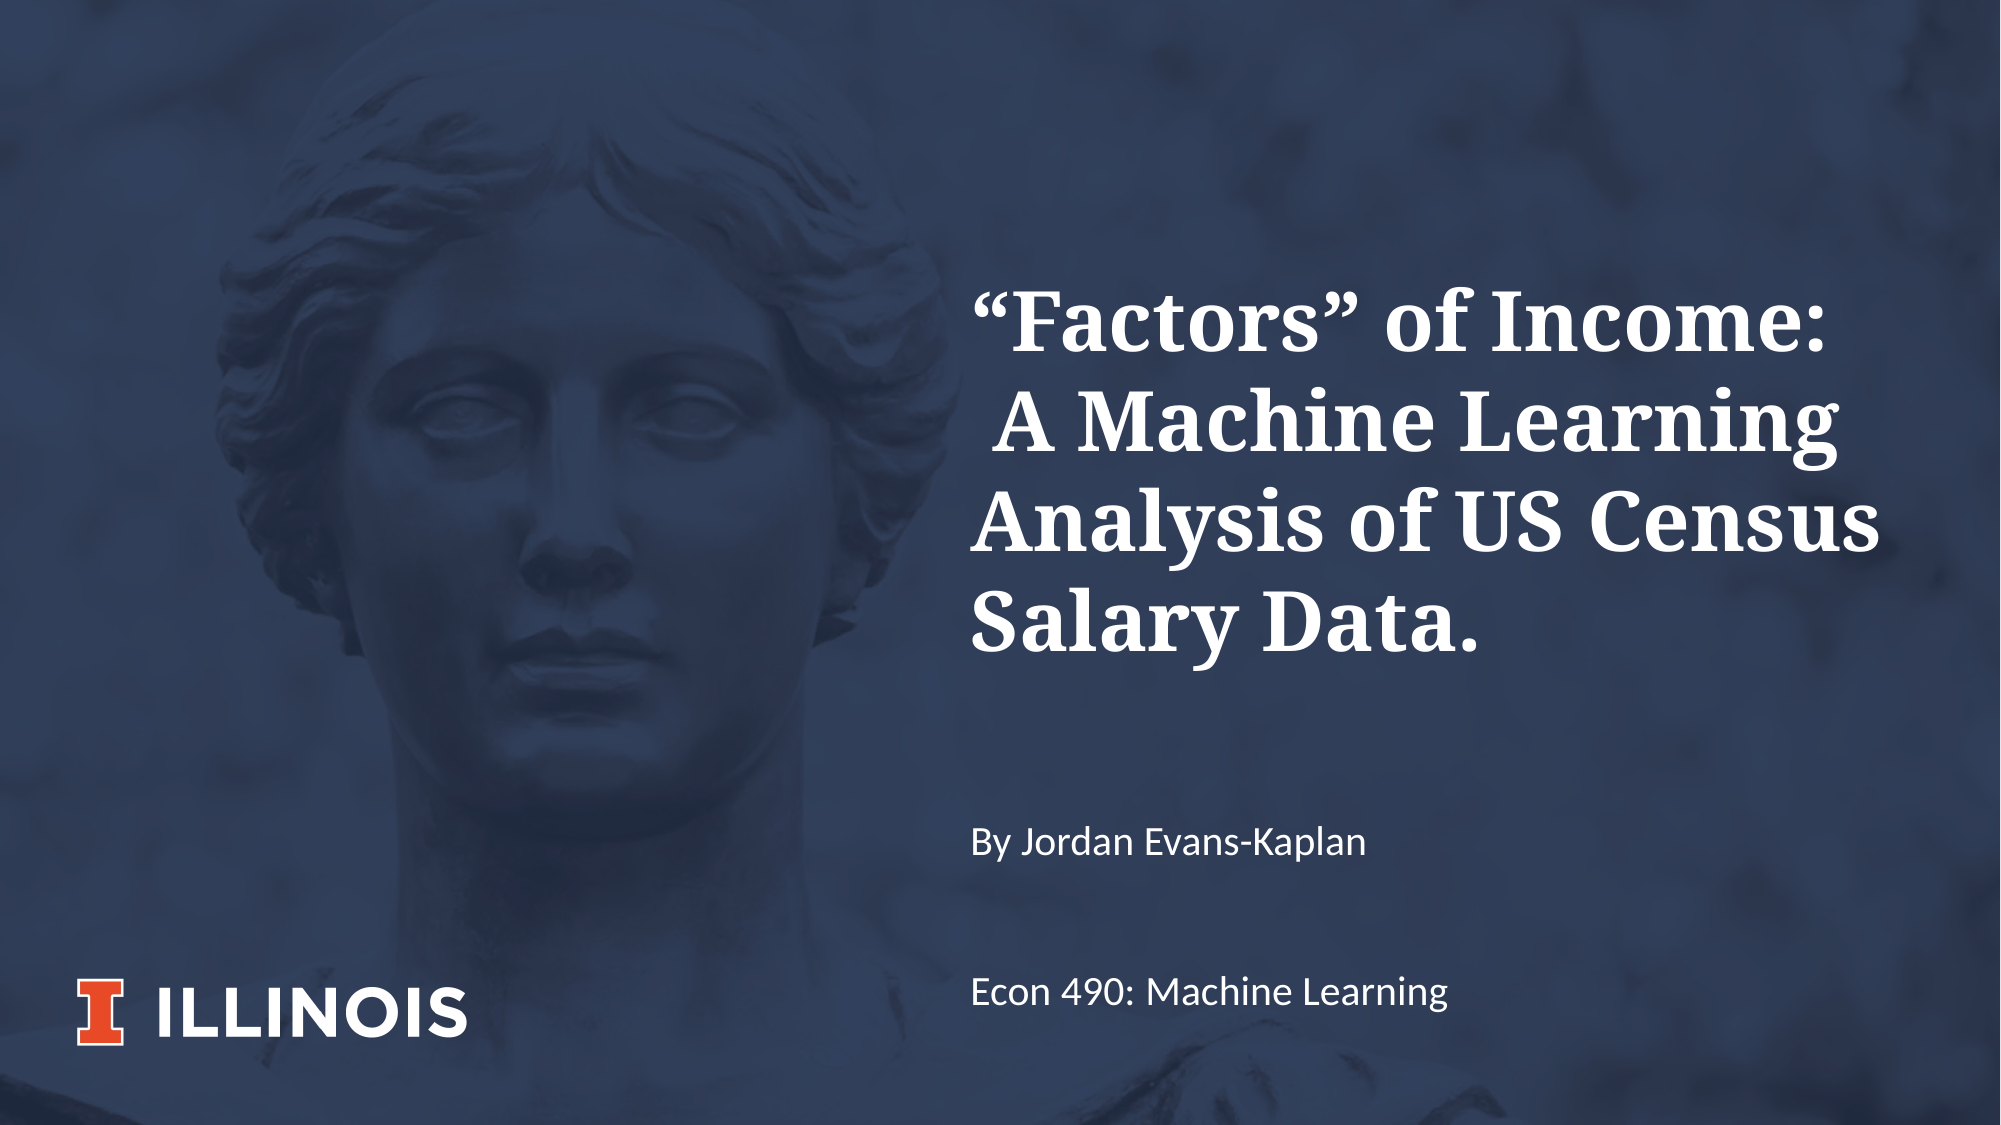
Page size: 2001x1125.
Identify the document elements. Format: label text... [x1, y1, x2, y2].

text_box “Factors” of Income: A Machine Learning Analysis of US Census Salary Data. [955, 260, 1913, 593]
picture [0, 0, 2001, 1125]
text_box By Jordan Evans-Kaplan Econ 490: Machine Learning [955, 806, 1705, 1072]
